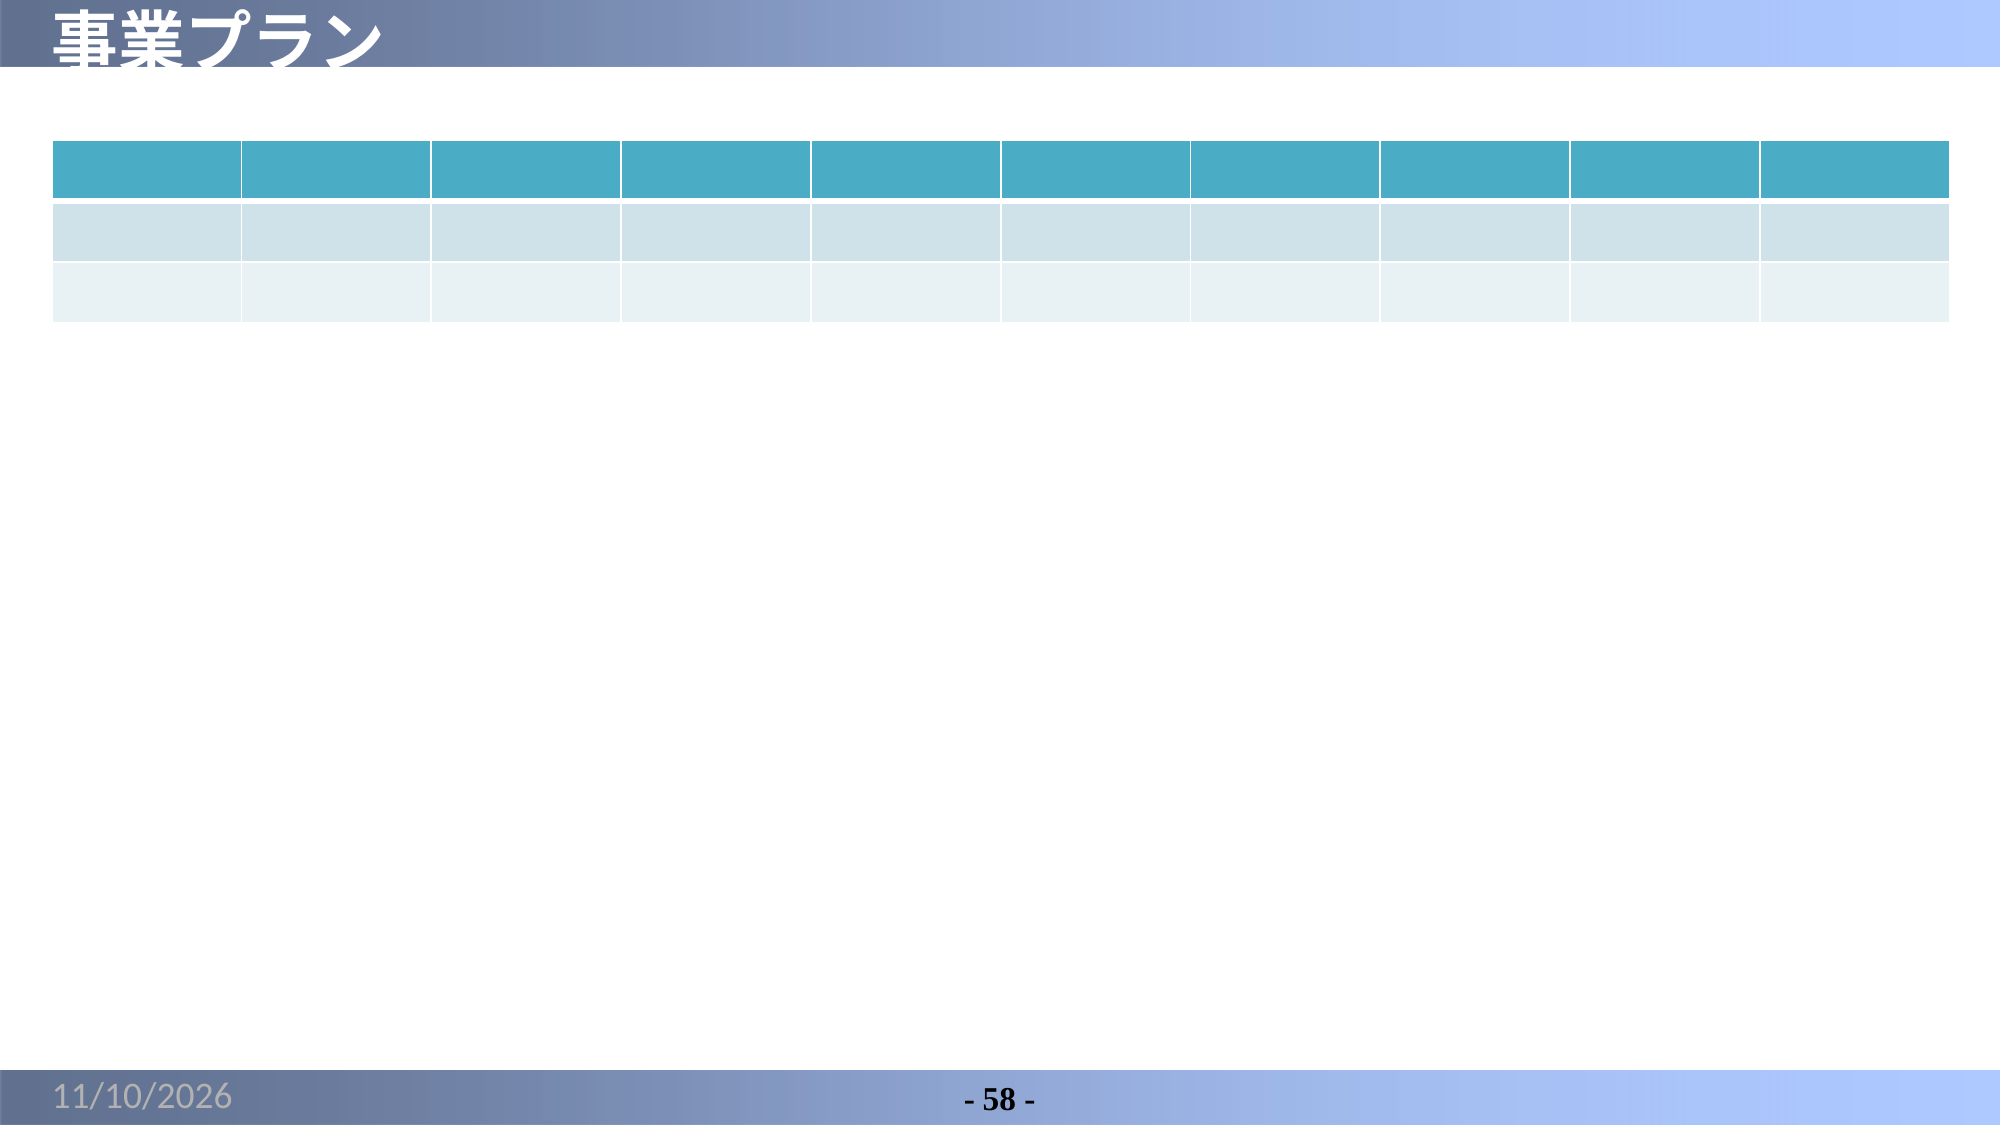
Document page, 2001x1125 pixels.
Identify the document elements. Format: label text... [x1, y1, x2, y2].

table_cell [1761, 263, 1949, 322]
table_cell [242, 204, 430, 261]
table_header [242, 141, 430, 198]
table_cell [622, 263, 810, 322]
table_header [53, 141, 241, 198]
table_cell [242, 263, 430, 322]
title 事業プラン [51, 0, 1921, 81]
table_header [1002, 141, 1190, 198]
table_cell [432, 204, 620, 261]
table_header [1571, 141, 1759, 198]
table_cell [1381, 263, 1569, 322]
table_header [1191, 141, 1379, 198]
table_cell [53, 263, 241, 322]
table_cell [1571, 263, 1759, 322]
slide_number - 58 - [934, 1078, 1063, 1117]
table_header [622, 141, 810, 198]
table_header [1761, 141, 1949, 198]
table_header [432, 141, 620, 198]
table_cell [1002, 204, 1190, 261]
table_cell [1571, 204, 1759, 261]
table_cell [1002, 263, 1190, 322]
table_cell [622, 204, 810, 261]
table_header [1381, 141, 1569, 198]
table_cell [1381, 204, 1569, 261]
table_cell [1191, 263, 1379, 322]
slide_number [51, 1071, 512, 1117]
table_cell [432, 263, 620, 322]
table_cell [812, 204, 1000, 261]
table_cell [1191, 204, 1379, 261]
table_cell [53, 204, 241, 261]
table_header [812, 141, 1000, 198]
table_cell [812, 263, 1000, 322]
table_cell [1761, 204, 1949, 261]
